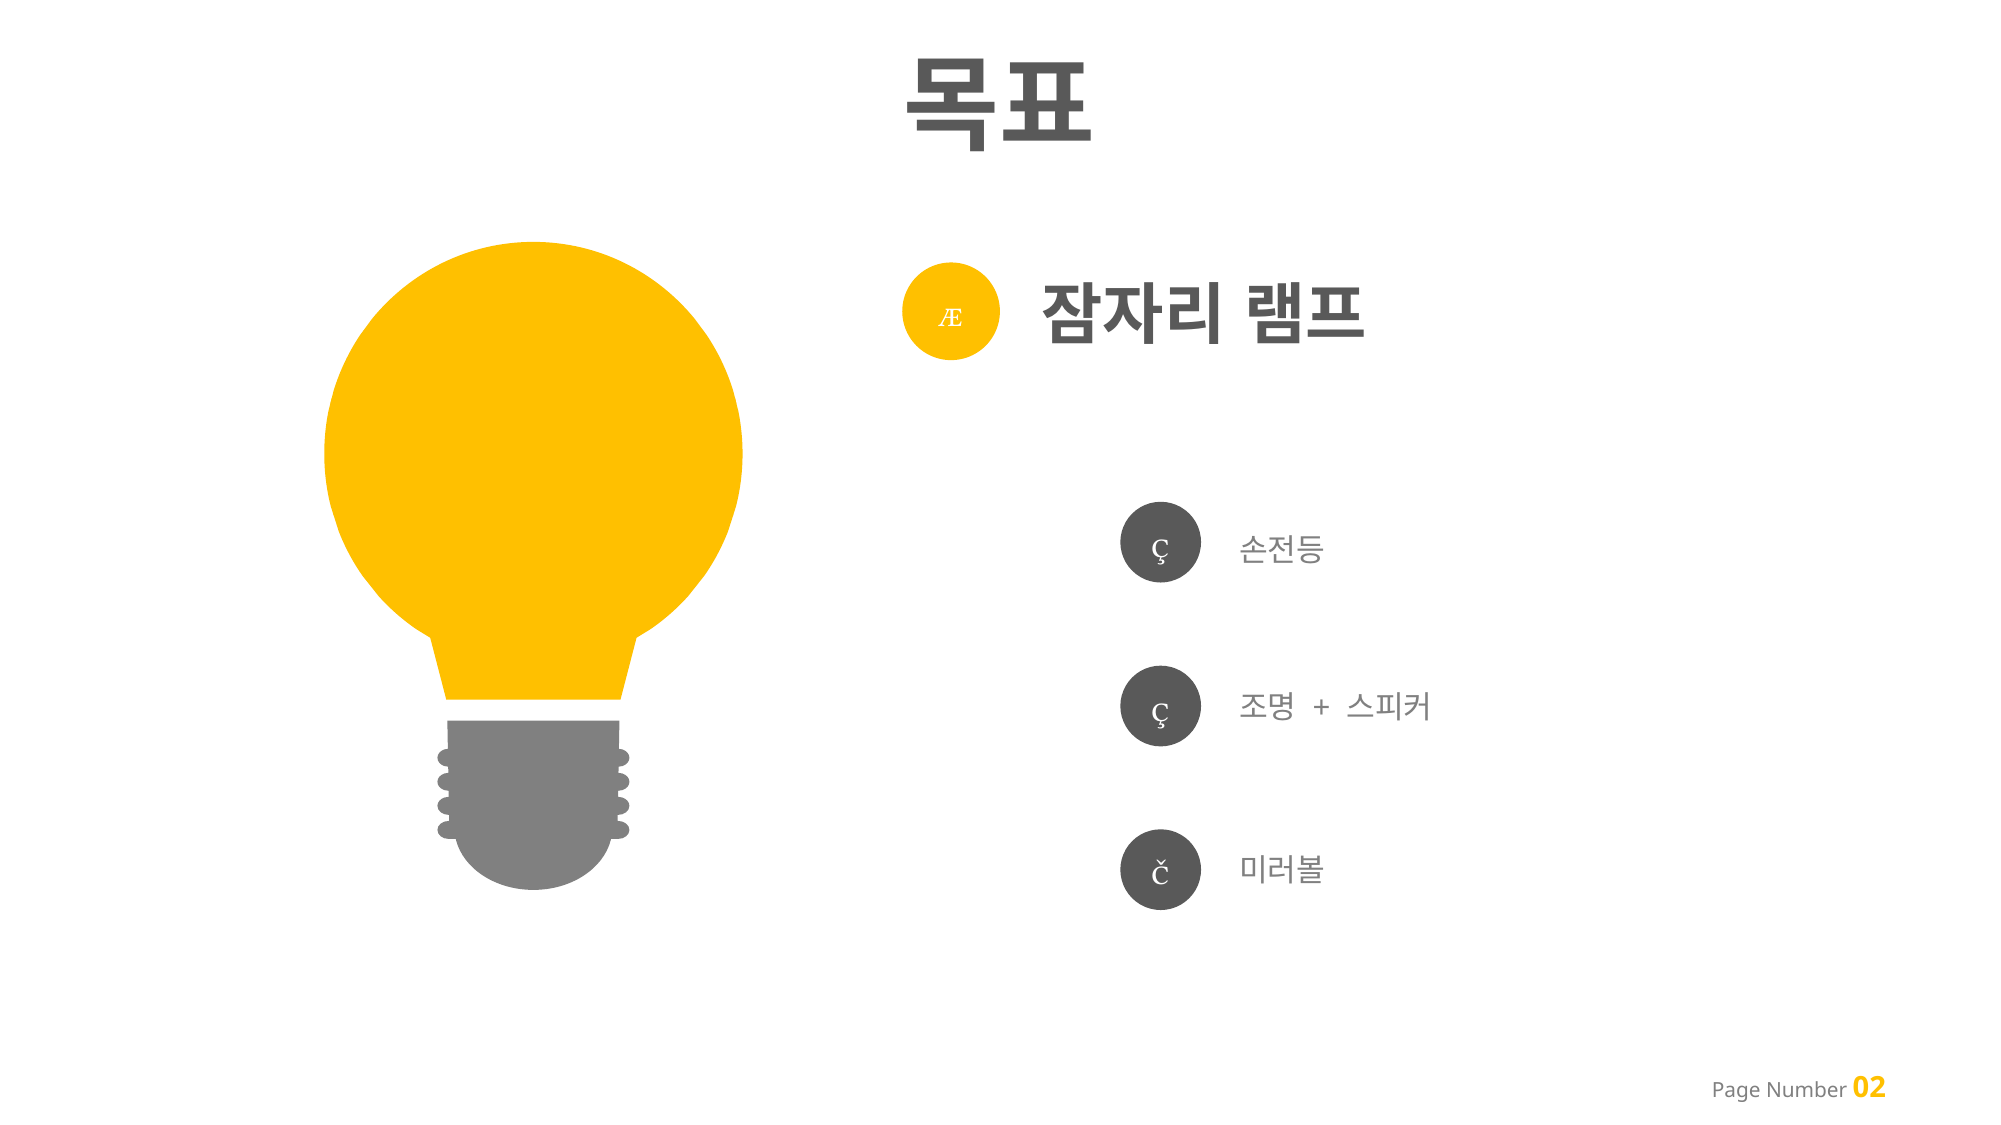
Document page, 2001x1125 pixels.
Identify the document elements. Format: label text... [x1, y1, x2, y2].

text_box [367, 584, 700, 701]
text_box [333, 516, 735, 584]
text_box Page Number 02 [1697, 1061, 1901, 1112]
text_box  [1119, 500, 1203, 584]
text_box 잠자리 램프 [1026, 264, 1383, 359]
text_box 조명 + 스피커 [1224, 679, 1598, 732]
text_box  [1119, 828, 1203, 912]
text_box  [1119, 664, 1203, 748]
text_box 손전등 [1224, 522, 1598, 575]
text_box [323, 404, 744, 517]
text_box 미러볼 [1224, 843, 1598, 896]
text_box [361, 240, 706, 332]
text_box 목표 [889, 31, 1111, 172]
text_box  [901, 261, 1001, 362]
text_box [329, 332, 738, 405]
text_box [436, 719, 631, 891]
